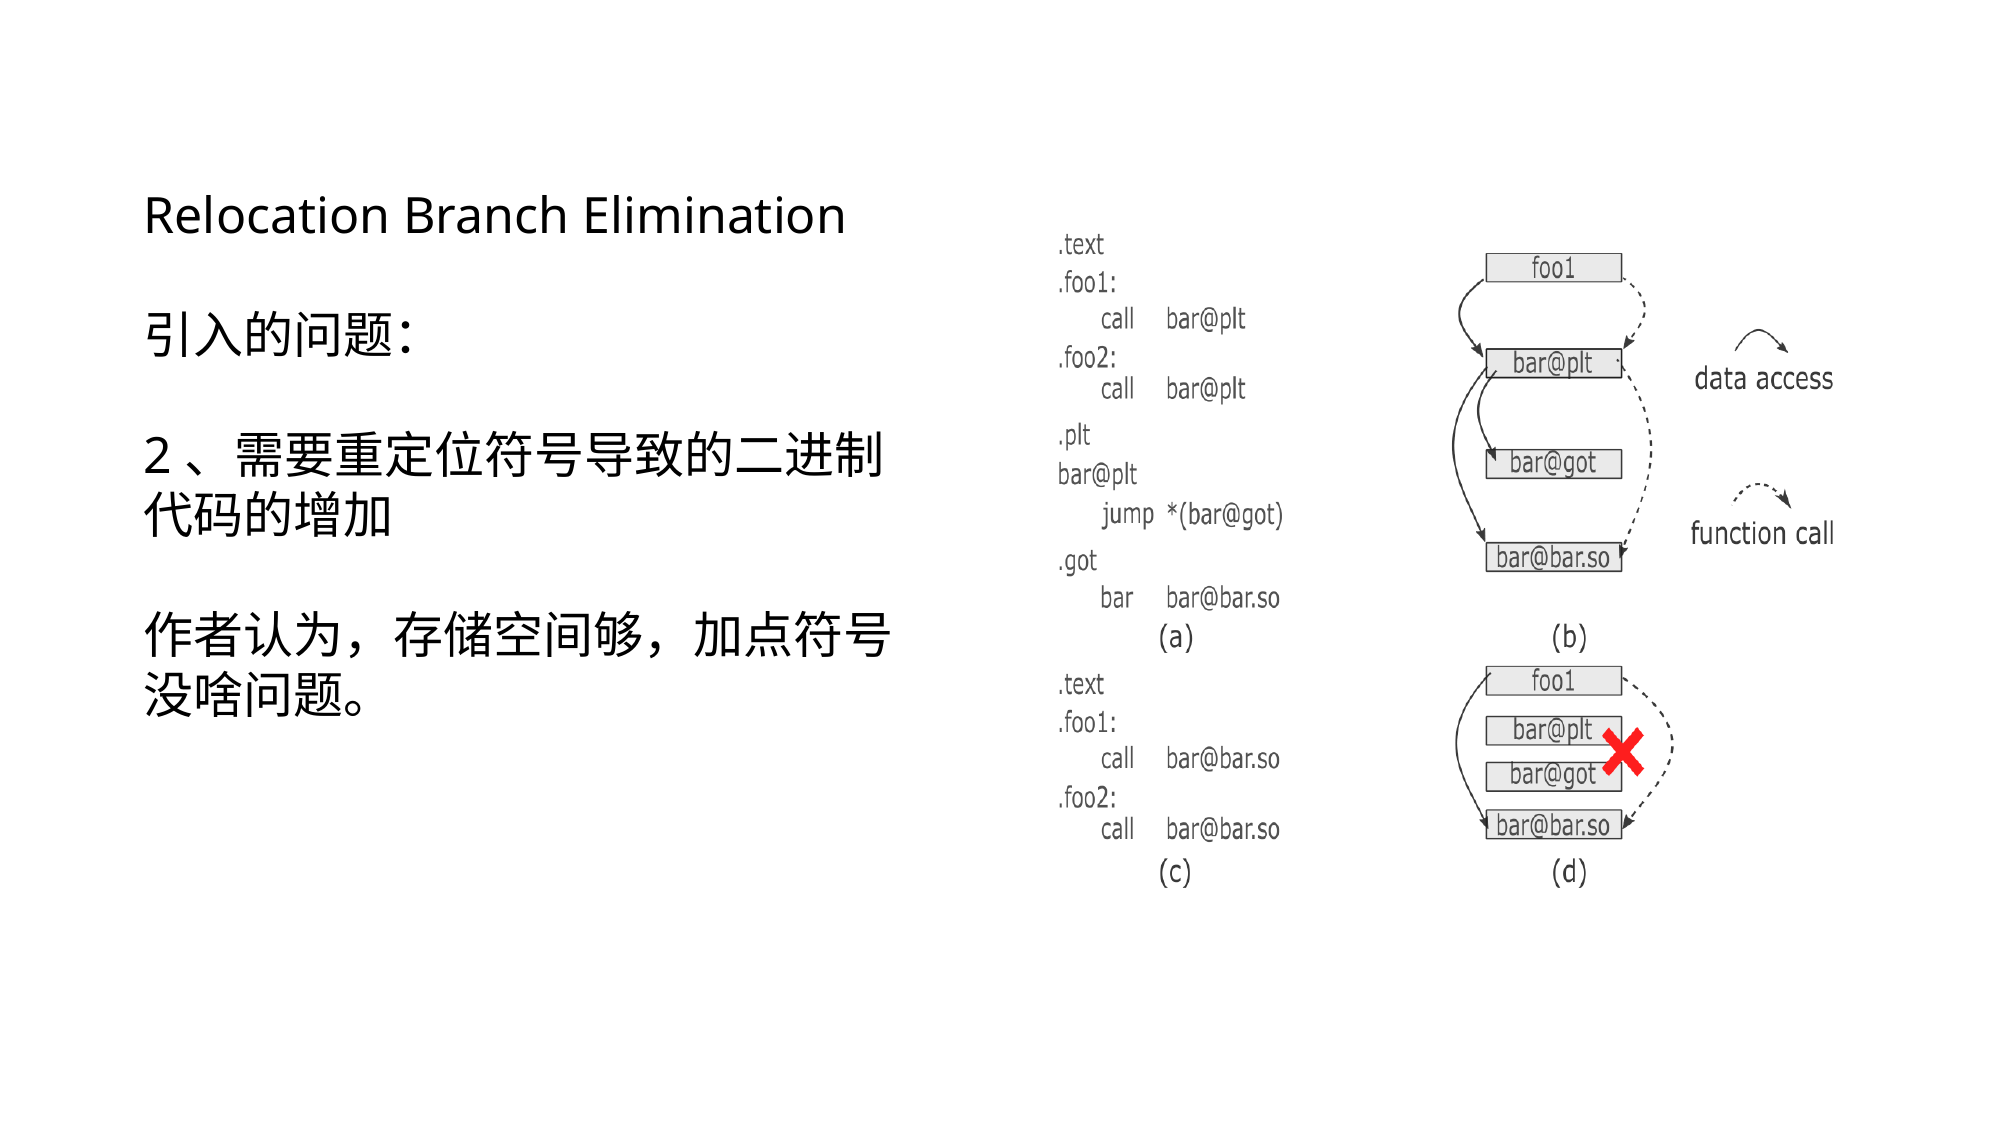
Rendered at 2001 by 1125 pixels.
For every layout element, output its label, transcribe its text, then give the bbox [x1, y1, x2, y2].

picture [1021, 192, 1893, 933]
text_box Relocation Branch Elimination 引入的问题： 2、需要重定位符号导致的二进制代码的增加 作者认为，存储空间够，加点符号没啥问题。 [128, 175, 936, 731]
